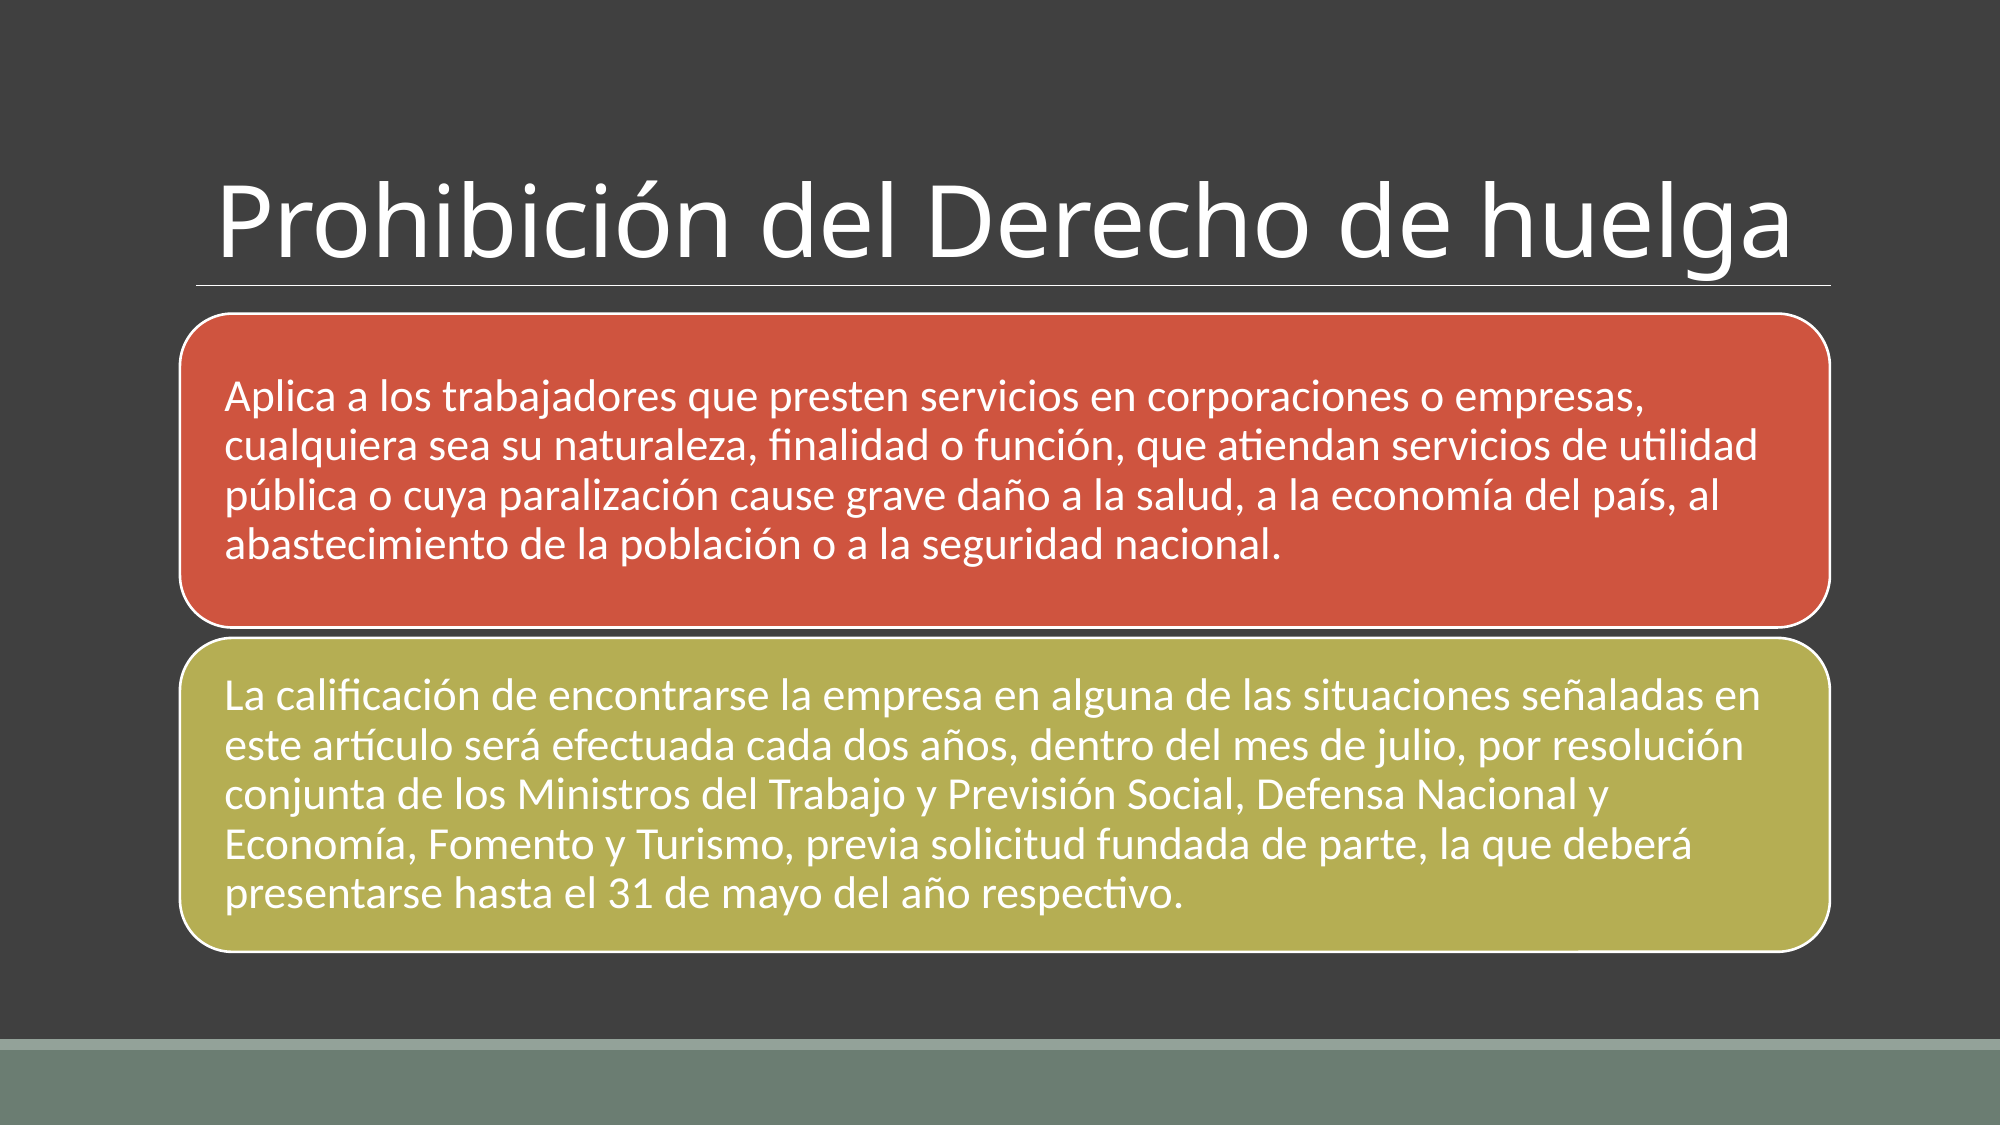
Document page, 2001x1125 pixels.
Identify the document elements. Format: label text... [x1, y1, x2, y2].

title Prohibición del Derecho de huelga [180, 47, 1830, 285]
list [179, 302, 1831, 964]
